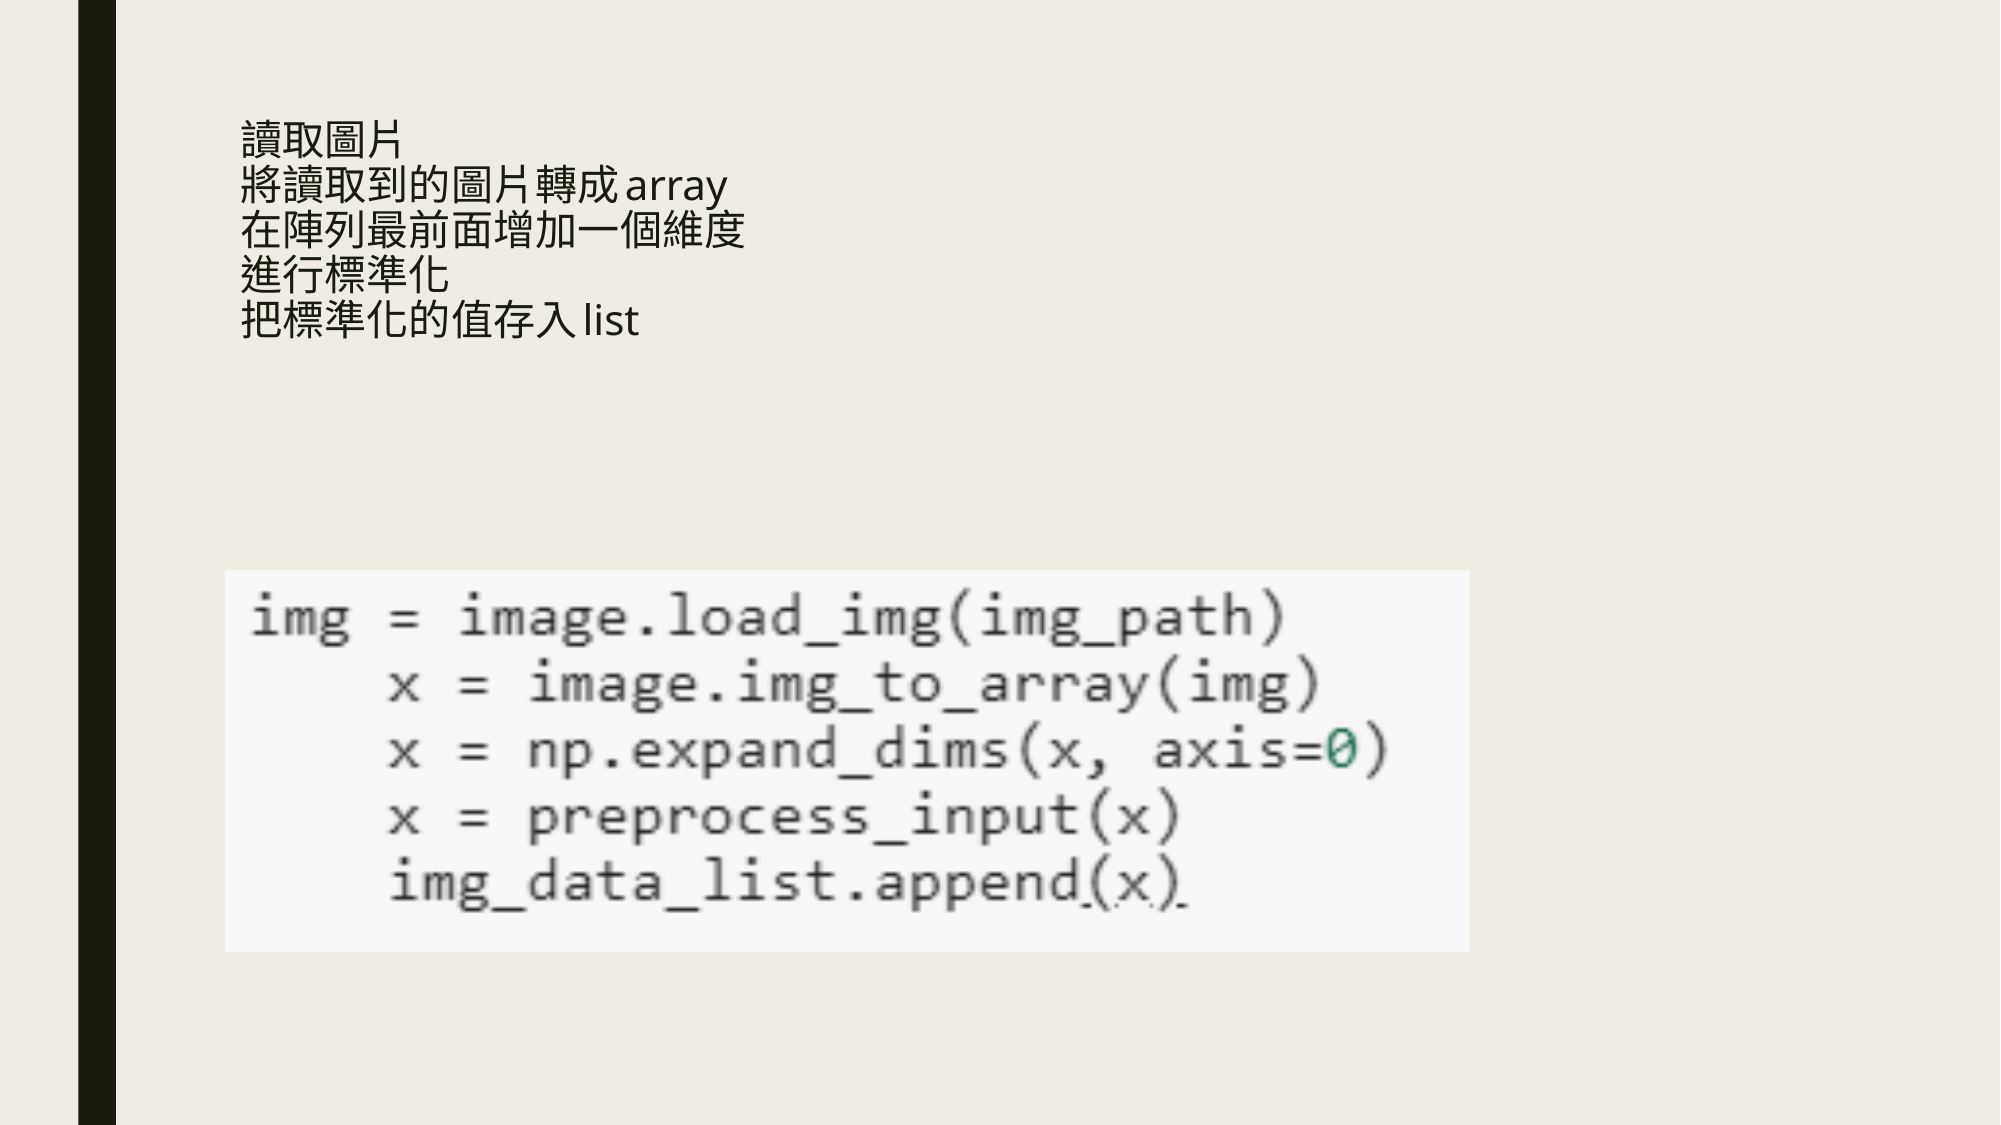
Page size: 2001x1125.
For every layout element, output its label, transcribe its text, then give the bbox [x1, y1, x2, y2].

title 讀取圖片 將讀取到的圖片轉成array 在陣列最前面增加一個維度 進行標準化 把標準化的值存入list [225, 112, 1800, 357]
picture [224, 570, 1470, 952]
